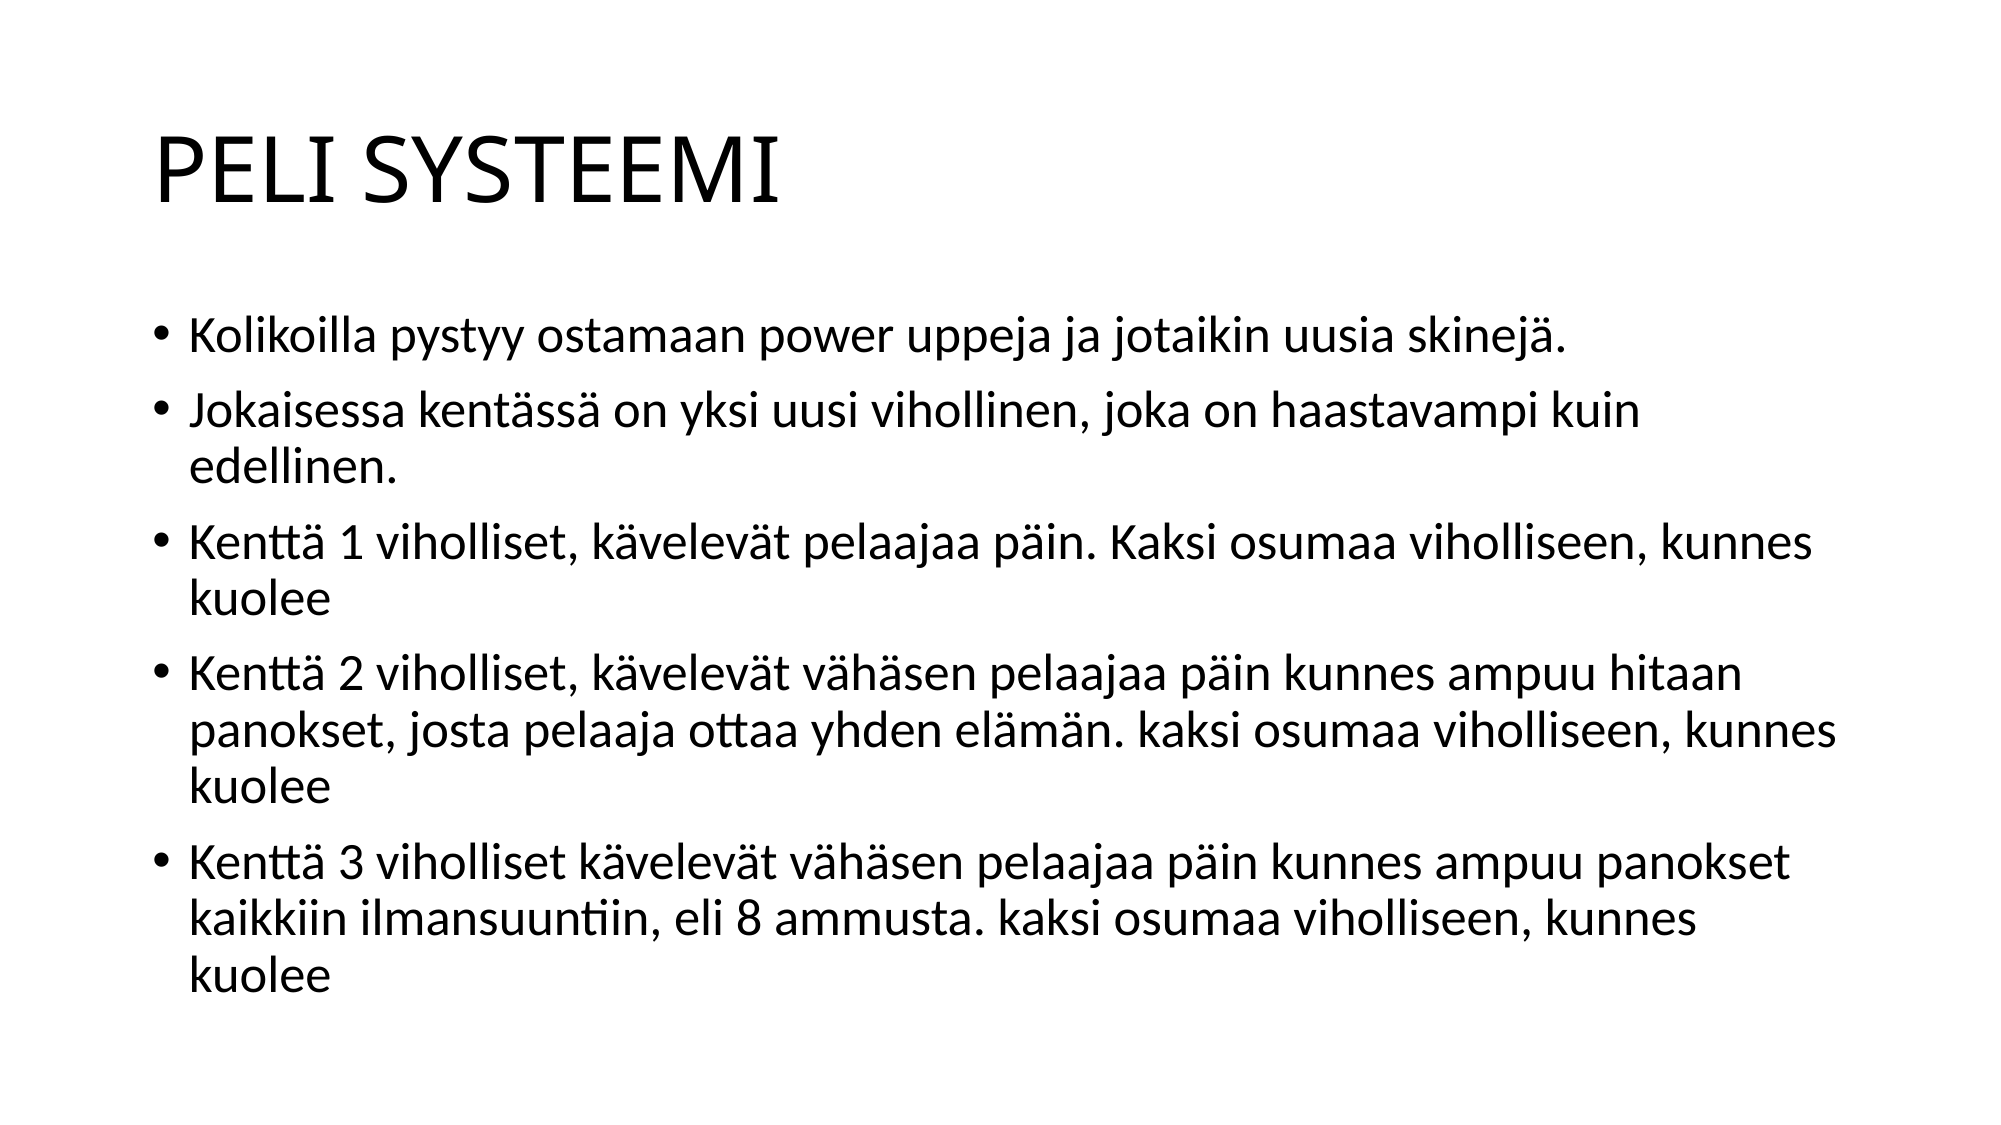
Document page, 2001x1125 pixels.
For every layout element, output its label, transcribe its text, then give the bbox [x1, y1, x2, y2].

title PELI SYSTEEMI [137, 82, 1863, 264]
list Kolikoilla pystyy ostamaan power uppeja ja jotaikin uusia skinejä. Jokaisessa kentässä on yksi uusi vihollinen, joka on haastavampi kuin edellinen. Kenttä 1 viholliset, kävelevät pelaajaa päin. Kaksi osumaa viholliseen, kunnes kuolee Kenttä 2 viholliset, kävelevät vähäsen pelaajaa päin kunnes ampuu hitaan panokset, josta pelaaja ottaa yhden elämän. kaksi osumaa viholliseen, kunnes kuolee Kenttä 3 viholliset kävelevät vähäsen pelaajaa päin kunnes ampuu panokset kaikkiin ilmansuuntiin, eli 8 ammusta. kaksi osumaa viholliseen, kunnes kuolee [137, 299, 1863, 1014]
